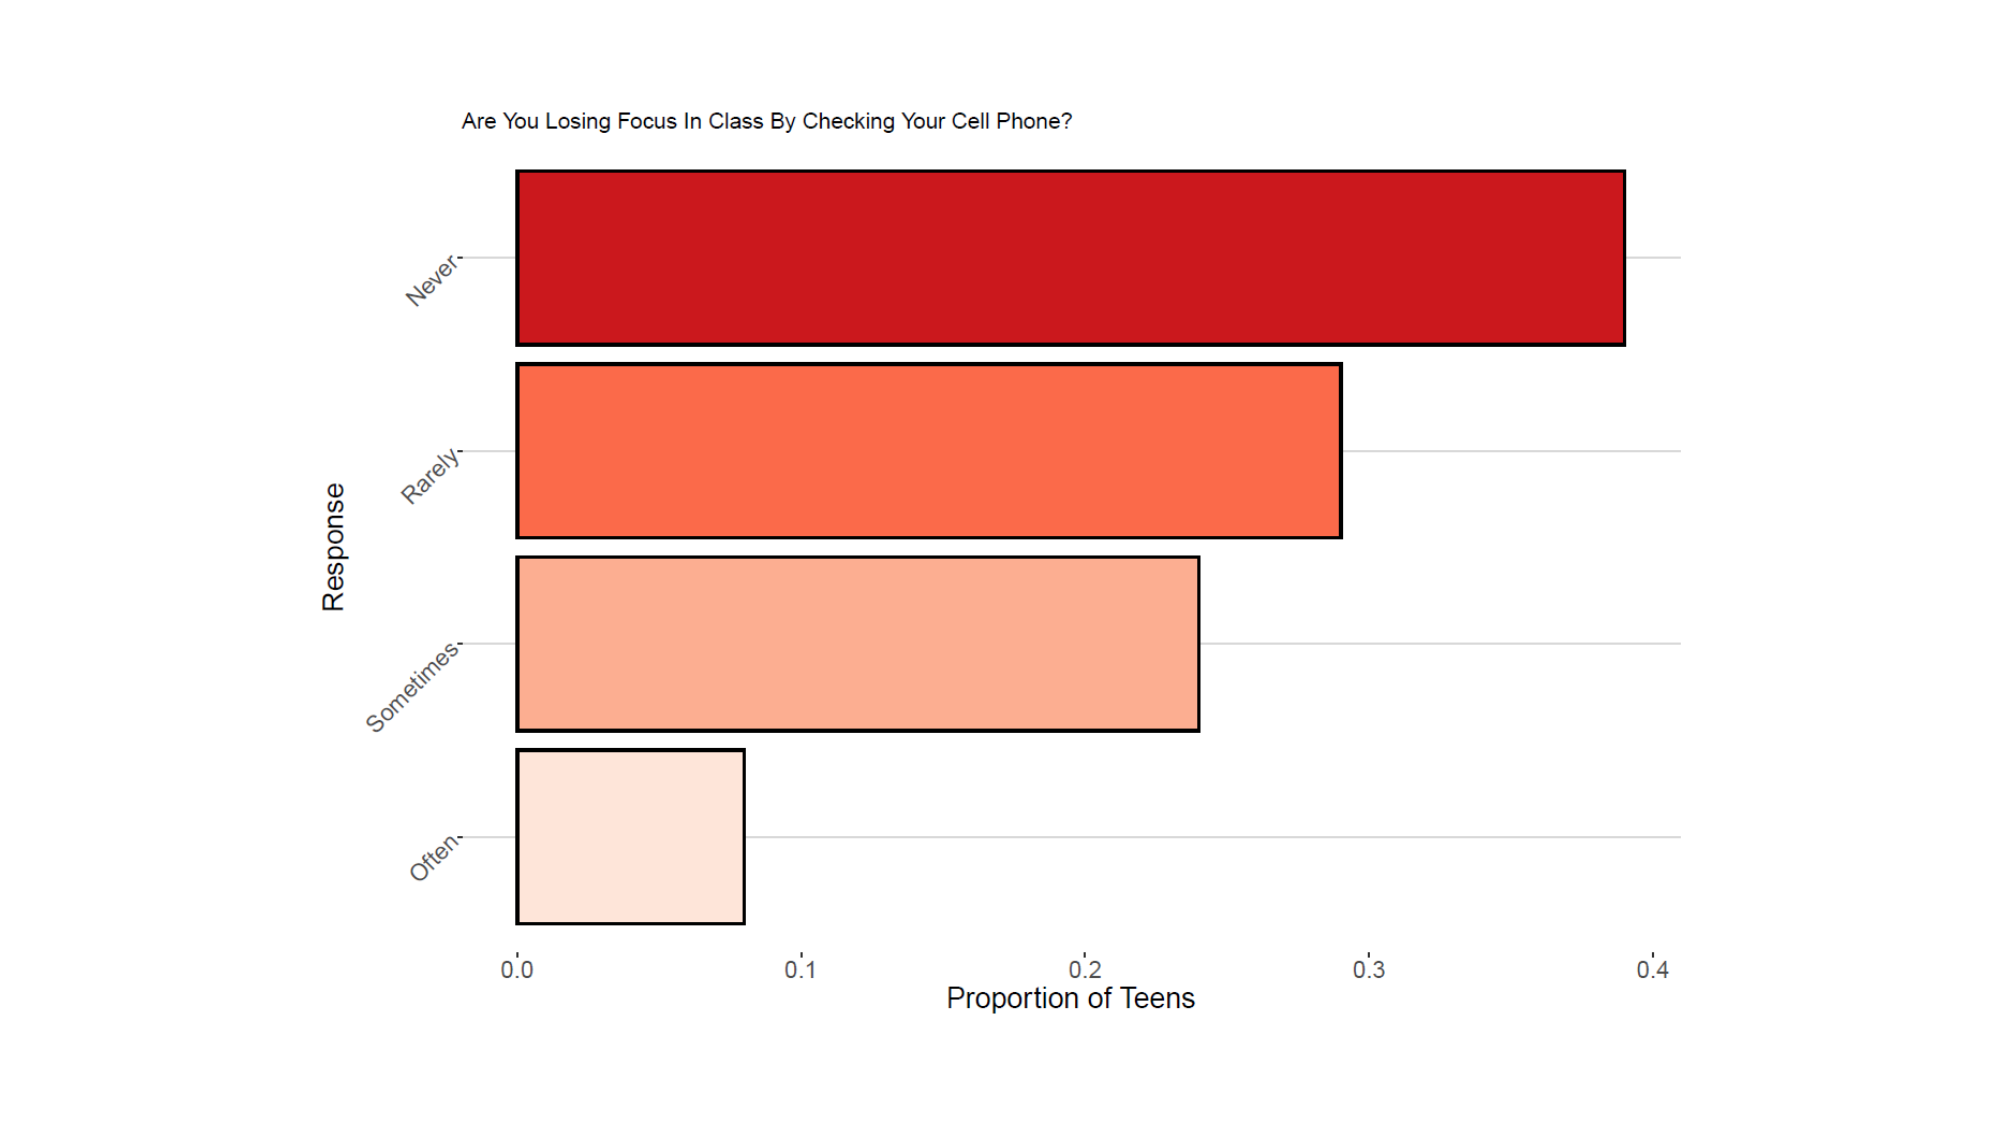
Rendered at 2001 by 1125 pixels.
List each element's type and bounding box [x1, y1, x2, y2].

picture [317, 105, 1682, 1020]
